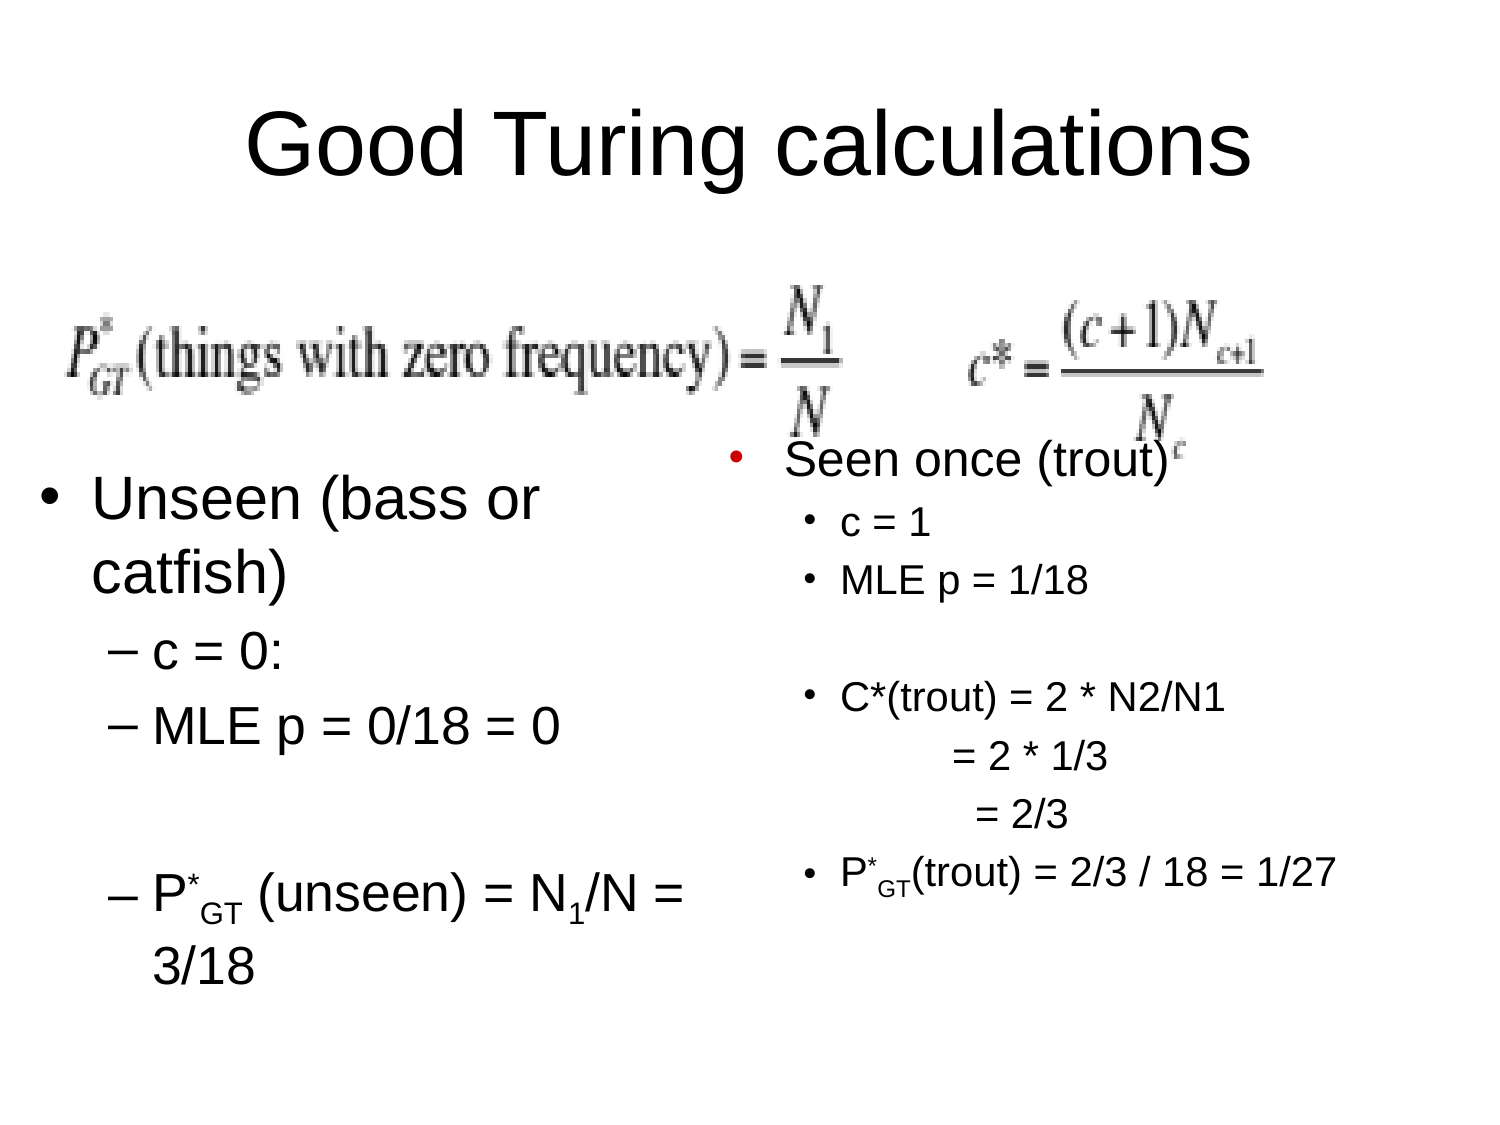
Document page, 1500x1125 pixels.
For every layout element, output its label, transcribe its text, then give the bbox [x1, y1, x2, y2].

title Good Turing calculations [75, 45, 1425, 233]
list Unseen (bass or catfish) c = 0: MLE p = 0/18 = 0 P*GT (unseen) = N1/N = 3/18 [24, 279, 713, 1009]
text_box Seen once (trout) c = 1 MLE p = 1/18 C*(trout) = 2 * N2/N1 = 2 * 1/3 = 2/3 P*GT(trout) = 2/3 / 18 = 1/27 [712, 279, 1425, 1075]
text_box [58, 262, 851, 443]
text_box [962, 278, 1268, 464]
